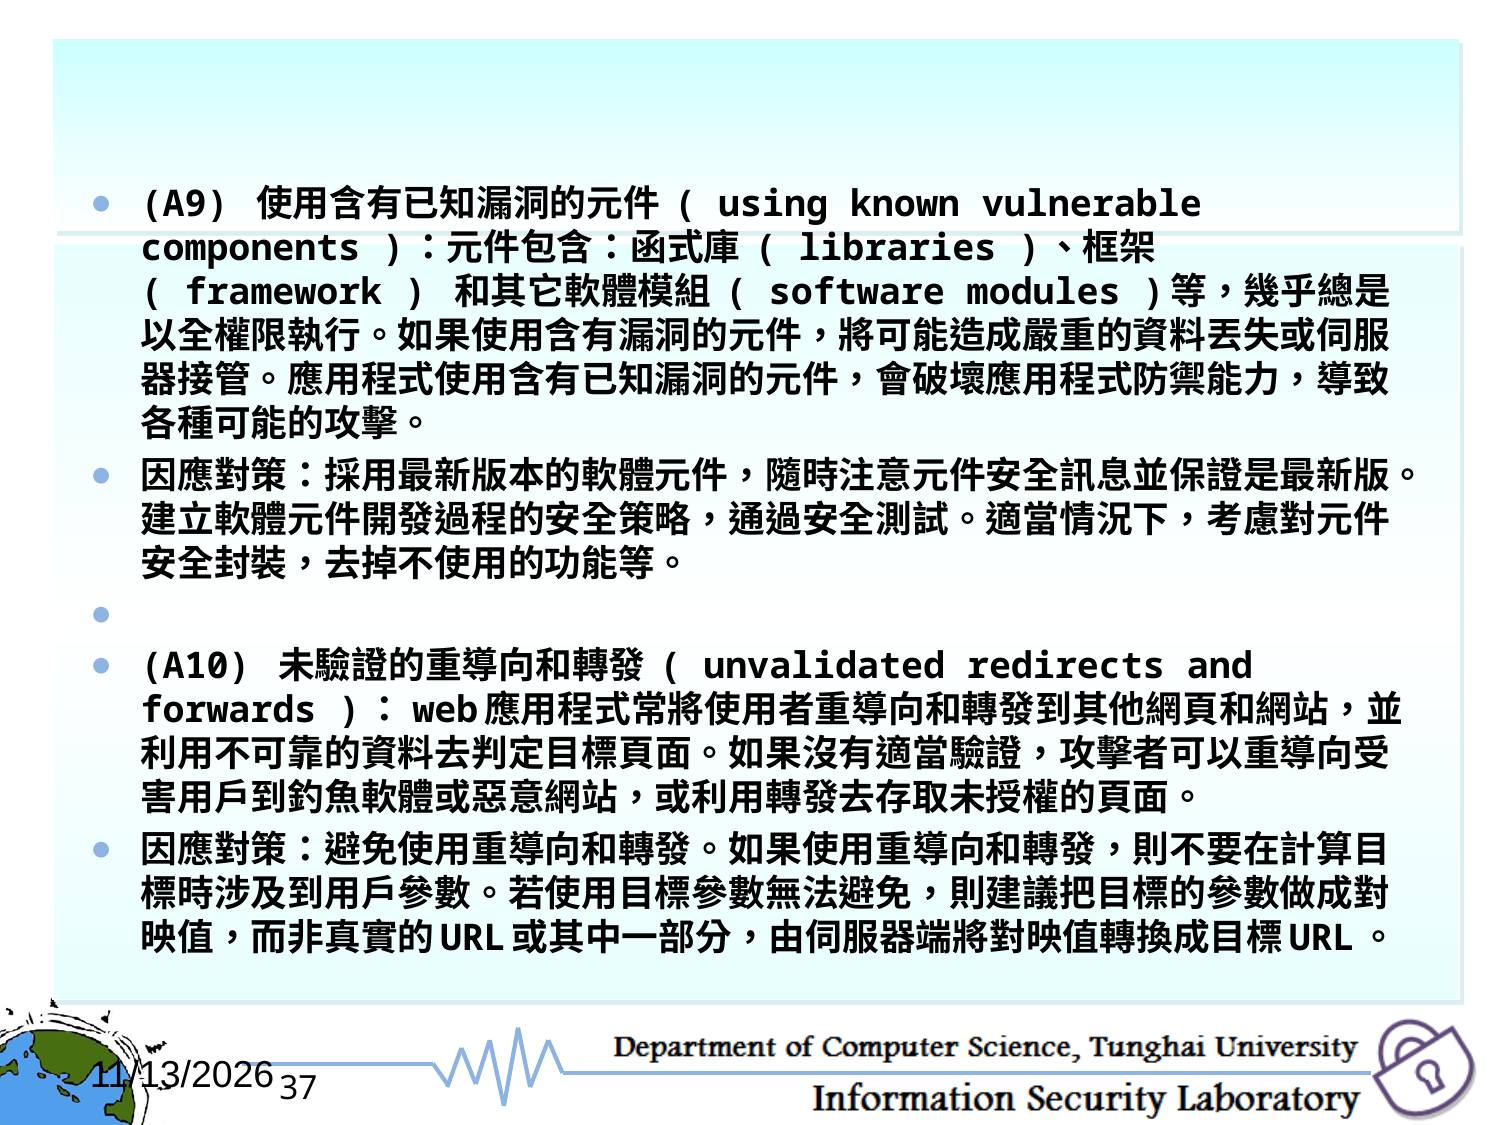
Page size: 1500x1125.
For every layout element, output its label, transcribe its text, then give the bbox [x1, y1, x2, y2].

picture [0, 984, 184, 1125]
list (A9) 使用含有已知漏洞的元件 ( using known vulnerable components )：元件包含：函式庫 ( libraries )、框架 ( framework ) 和其它軟體模組 ( software modules )等，幾乎總是以全權限執行。如果使用含有漏洞的元件，將可能造成嚴重的資料丟失或伺服器接管。應用程式使用含有已知漏洞的元件，會破壞應用程式防禦能力，導致各種可能的攻擊。 因應對策：採用最新版本的軟體元件，隨時注意元件安全訊息並保證是最新版。建立軟體元件開發過程的安全策略，通過安全測試。適當情況下，考慮對元件安全封裝，去掉不使用的功能等。 (A10) 未驗證的重導向和轉發 ( unvalidated redirects and forwards )： web應用程式常將使用者重導向和轉發到其他網頁和網站，並利用不可靠的資料去判定目標頁面。如果沒有適當驗證，攻擊者可以重導向受害用戶到釣魚軟體或惡意網站，或利用轉發去存取未授權的頁面。 因應對策：避免使用重導向和轉發。如果使用重導向和轉發，則不要在計算目標時涉及到用戶參數。若使用目標參數無法避免，則建議把目標的參數做成對映值，而非真實的URL或其中一部分，由伺服器端將對映值轉換成目標URL。 [75, 172, 1425, 1005]
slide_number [75, 1042, 425, 1103]
picture [809, 1076, 1369, 1124]
slide_number 37 [253, 1058, 333, 1125]
picture [1371, 1017, 1481, 1124]
picture [601, 1026, 1365, 1071]
